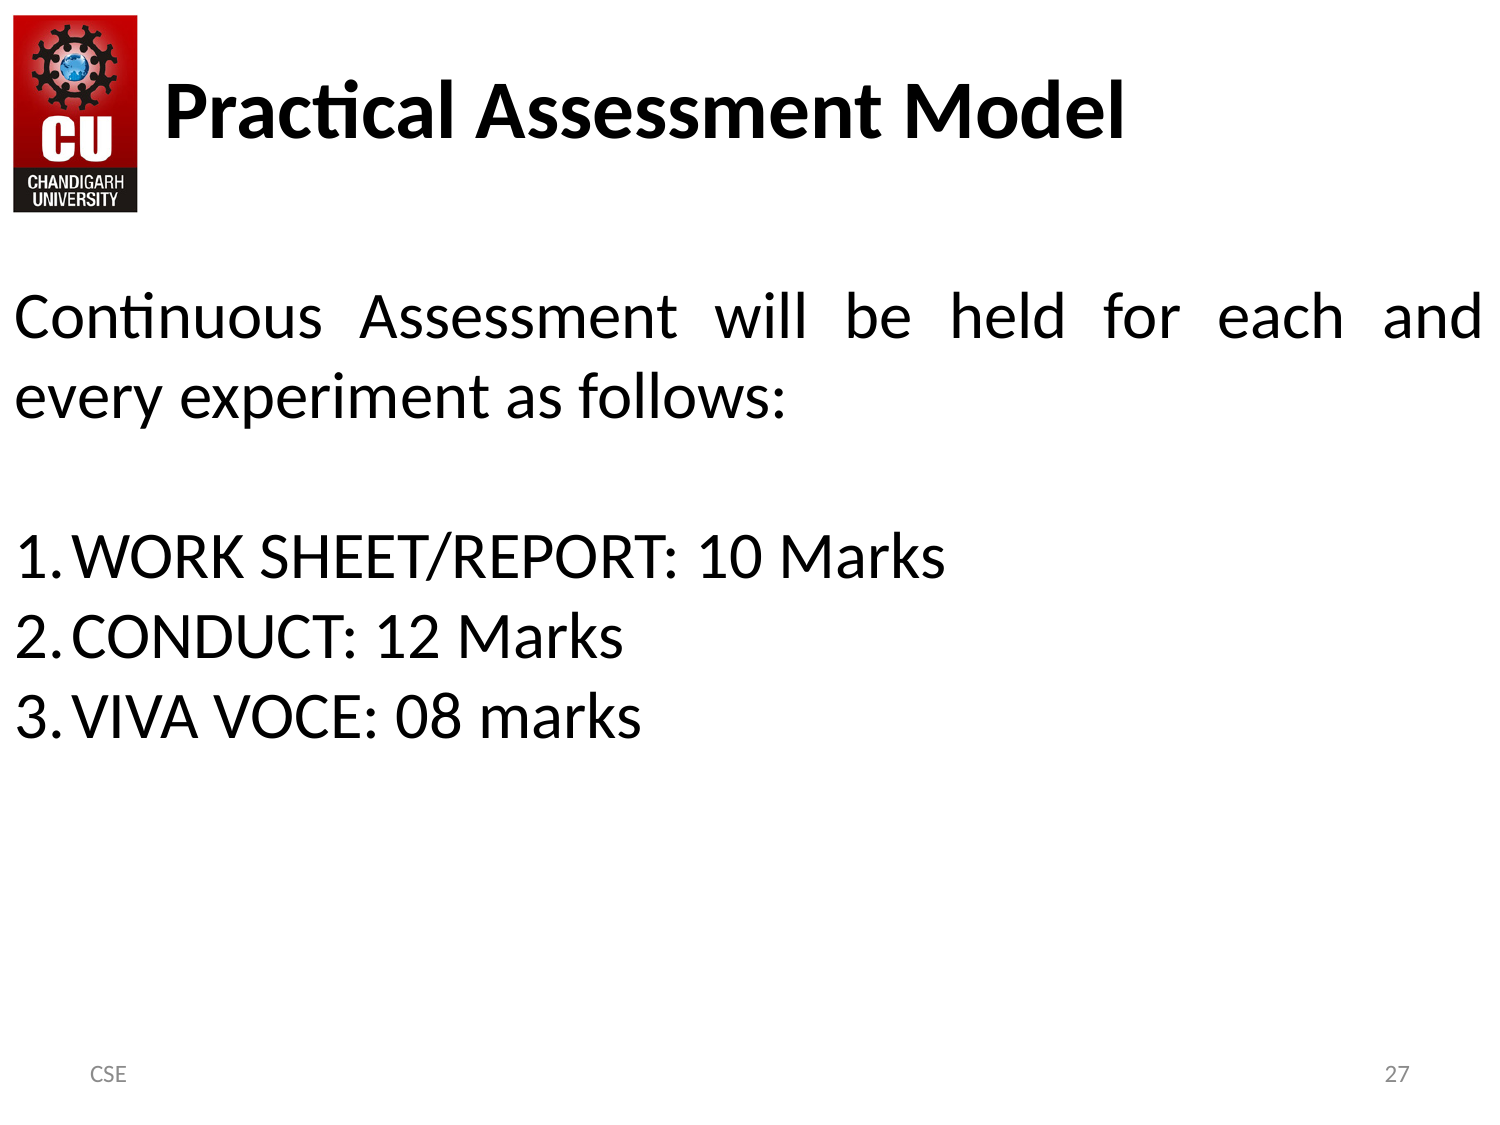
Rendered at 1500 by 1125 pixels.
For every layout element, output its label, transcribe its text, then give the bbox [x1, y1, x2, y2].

slide_number CSE [75, 1042, 425, 1103]
text_box Practical Assessment Model [149, 47, 1500, 163]
slide_number 27 [1074, 1042, 1425, 1103]
text_box Continuous Assessment will be held for each and every experiment as follows: WORK SHEET/REPORT: 10 Marks CONDUCT: 12 Marks VIVA VOCE: 08 marks [0, 264, 1500, 805]
picture [12, 14, 138, 213]
